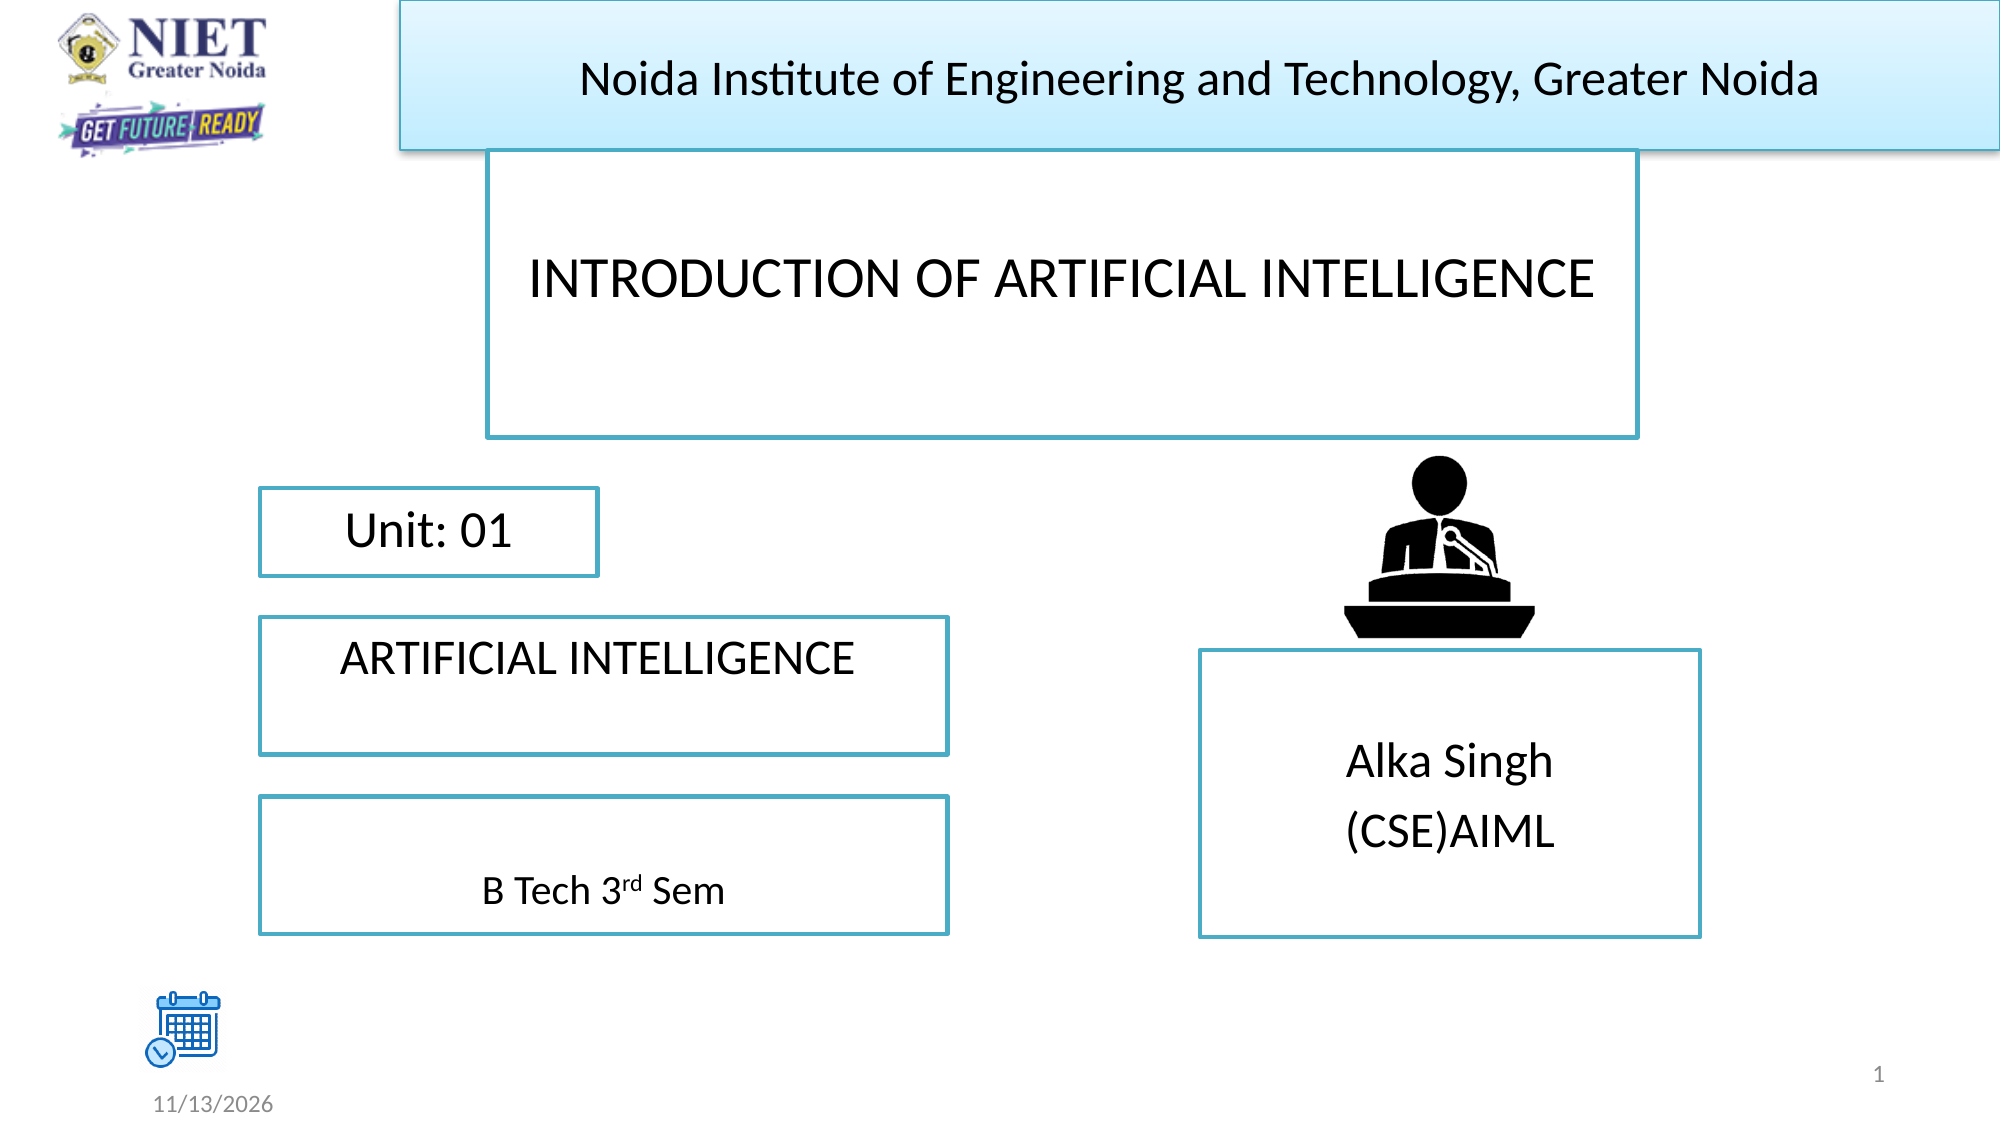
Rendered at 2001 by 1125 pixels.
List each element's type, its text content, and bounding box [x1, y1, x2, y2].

subtitle INTRODUCTION OF ARTIFICIAL INTELLIGENCE [485, 148, 1640, 440]
text_box ARTIFICIAL INTELLIGENCE [258, 615, 950, 757]
text_box Alka Singh (CSE)AIML [1198, 648, 1702, 939]
slide_number 1 [1433, 1042, 1900, 1103]
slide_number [137, 1072, 488, 1125]
text_box B Tech 3rd Sem [258, 794, 950, 936]
picture [1312, 424, 1563, 676]
picture [10, 0, 313, 171]
text_box Unit: 01 [258, 486, 600, 578]
picture [138, 984, 227, 1073]
title Noida Institute of Engineering and Technology, Greater Noida [399, 0, 2000, 151]
